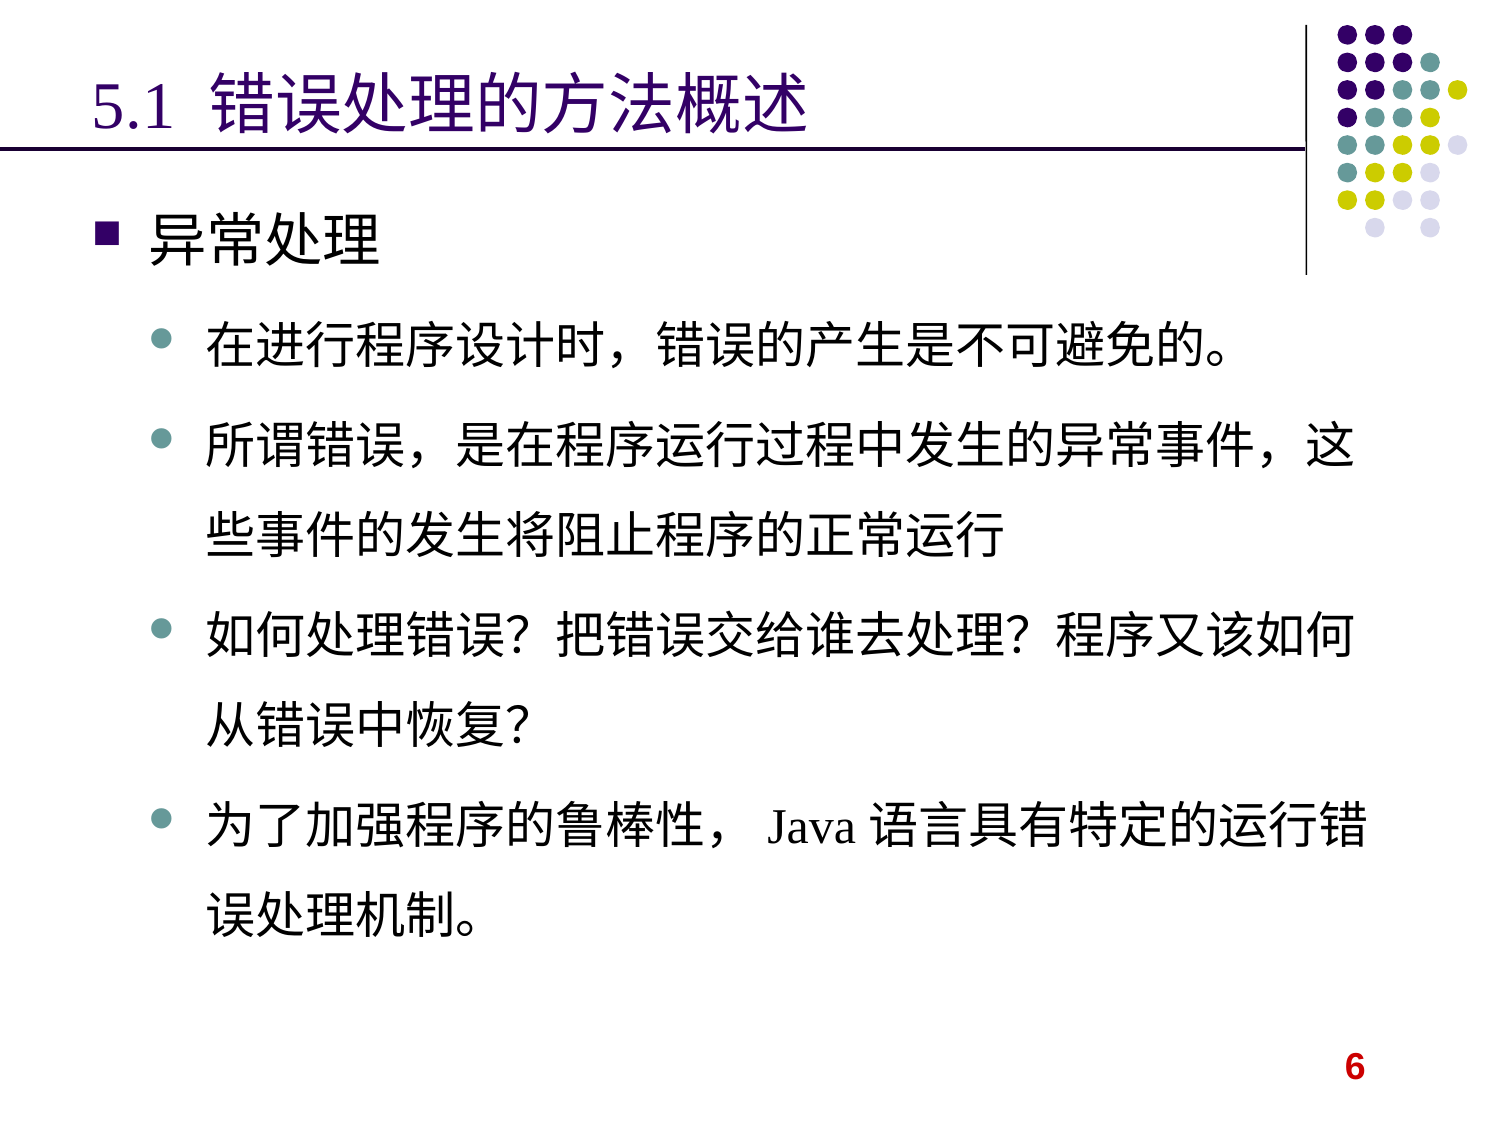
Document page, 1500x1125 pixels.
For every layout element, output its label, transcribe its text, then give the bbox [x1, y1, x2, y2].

list 异常处理 在进行程序设计时，错误的产生是不可避免的。 所谓错误，是在程序运行过程中发生的异常事件，这些事件的发生将阻止程序的正常运行 如何处理错误？把错误交给谁去处理？程序又该如何从错误中恢复？ 为了加强程序的鲁棒性，Java语言具有特定的运行错误处理机制。 [76, 160, 1412, 1012]
title 5.1 错误处理的方法概述 [76, 31, 1315, 149]
